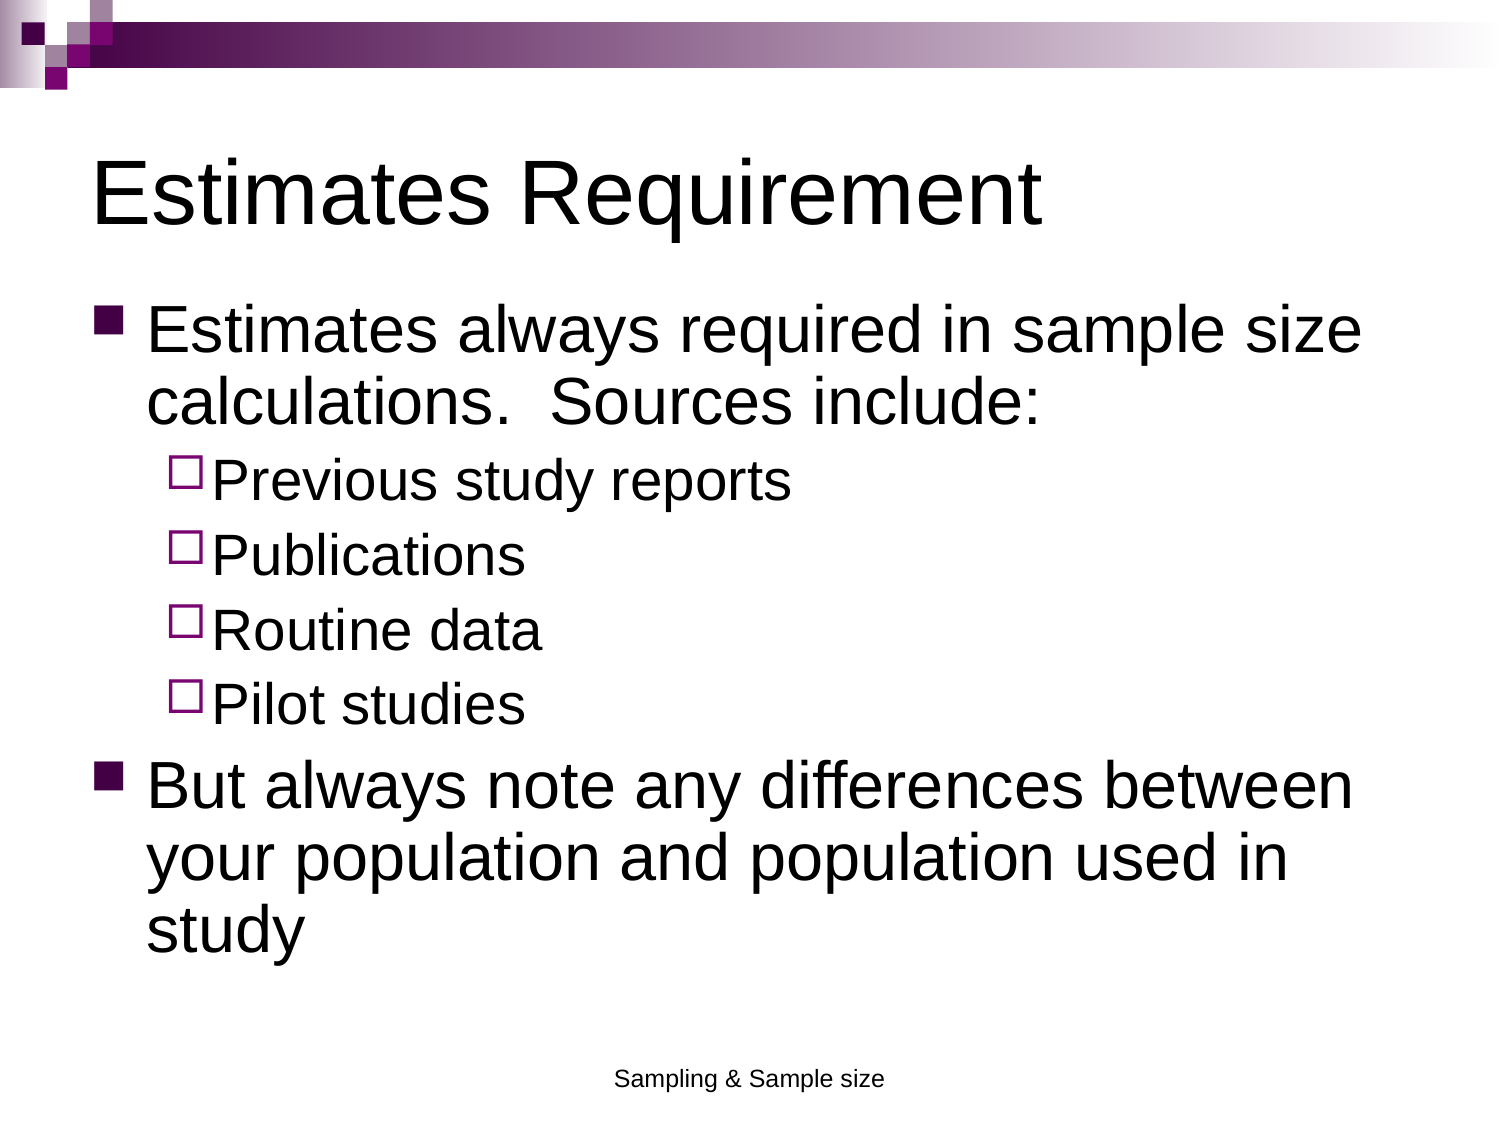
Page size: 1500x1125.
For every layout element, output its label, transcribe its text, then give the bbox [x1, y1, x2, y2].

list Estimates always required in sample size calculations. Sources include: Previous study reports Publications Routine data Pilot studies But always note any differences between your population and population used in study [74, 287, 1426, 1038]
footer Sampling & Sample size [512, 1024, 988, 1101]
title Estimates Requirement [74, 74, 1426, 287]
